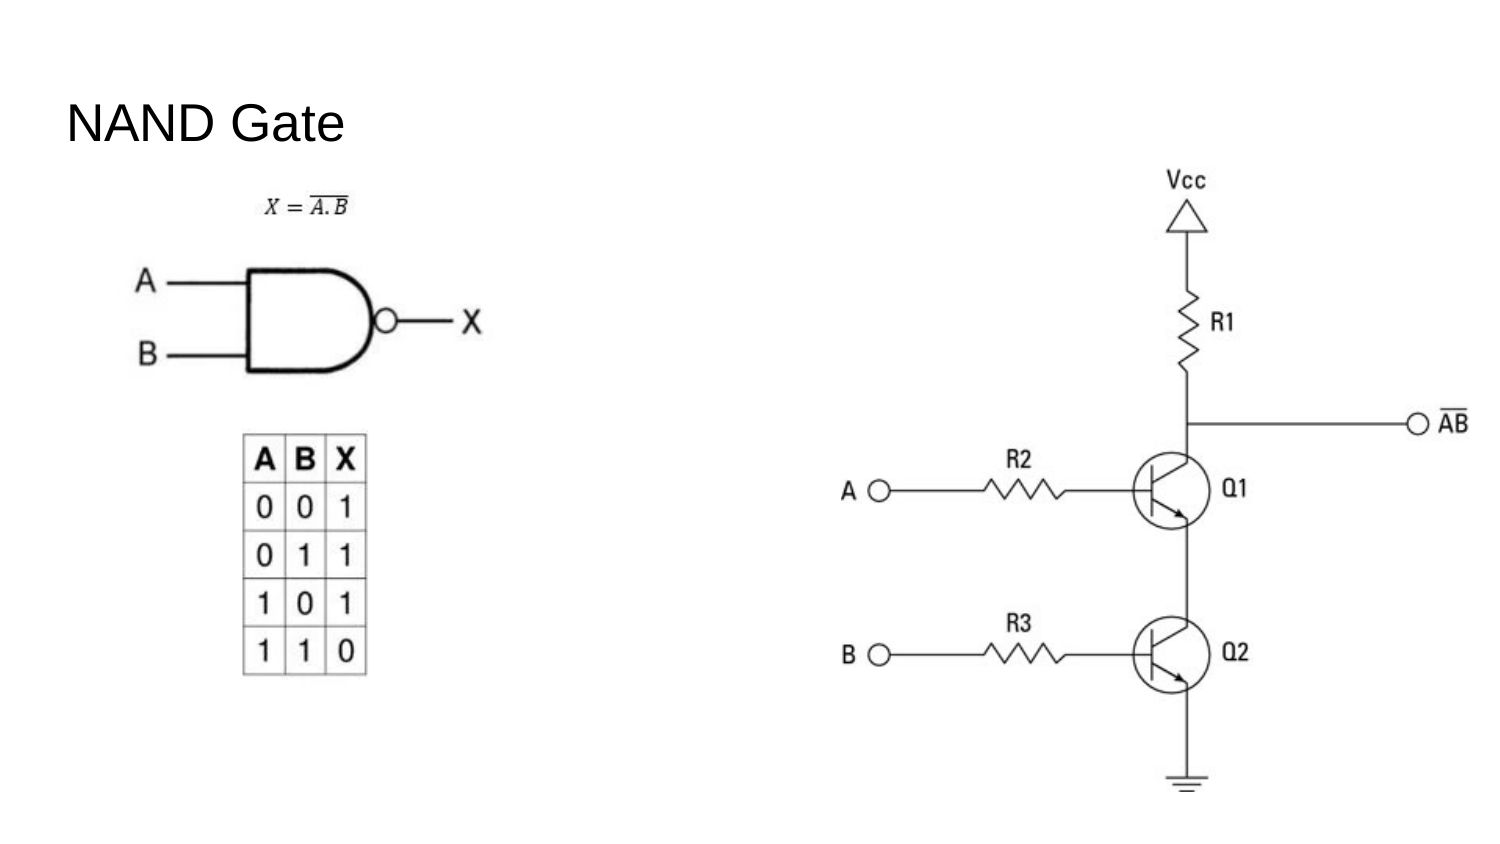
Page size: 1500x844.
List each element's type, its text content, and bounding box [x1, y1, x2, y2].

title NAND Gate [51, 72, 1449, 167]
picture [840, 166, 1470, 793]
picture [105, 166, 509, 704]
